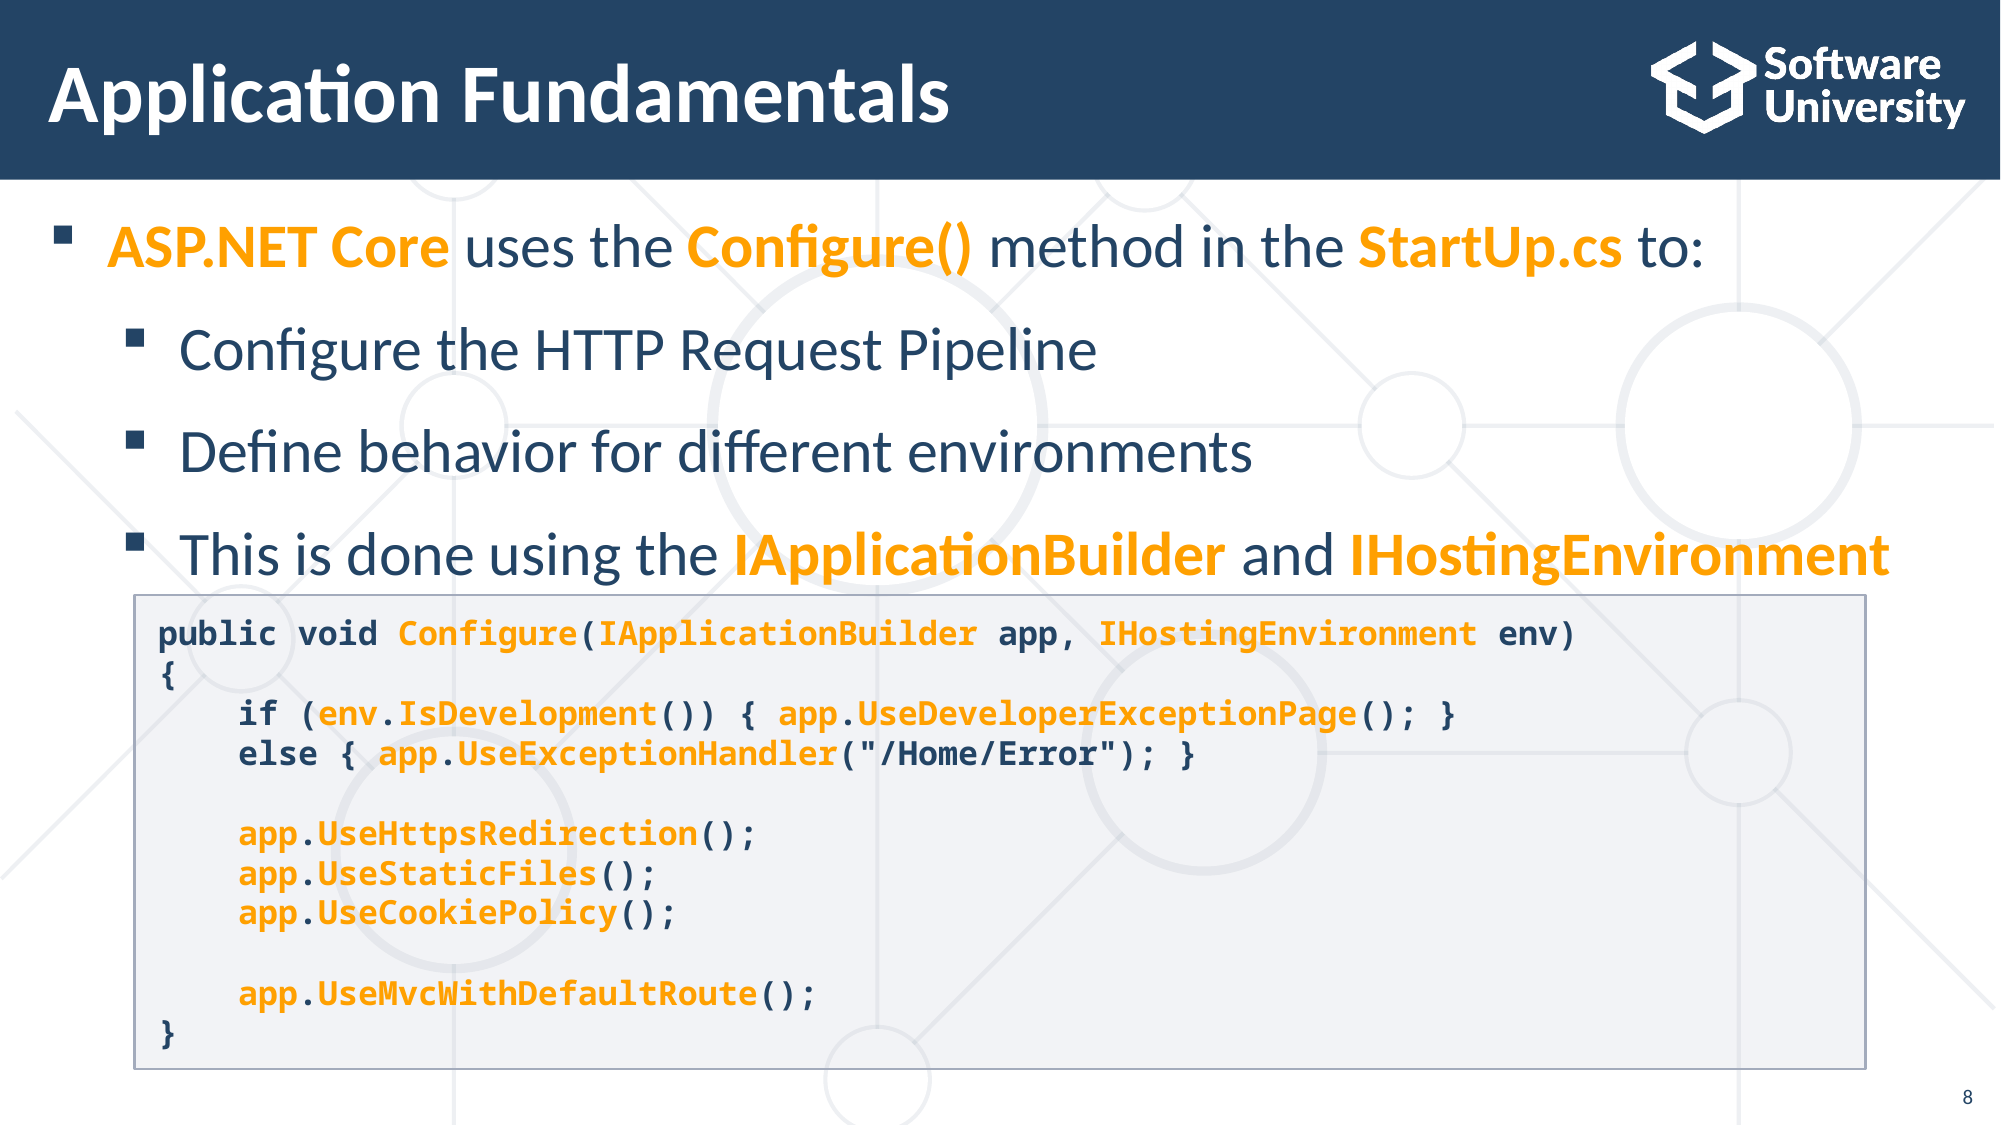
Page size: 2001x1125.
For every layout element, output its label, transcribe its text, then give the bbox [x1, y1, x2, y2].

text_box public void Configure(IApplicationBuilder app, IHostingEnvironment env) { if (env.IsDevelopment()) { app.UseDeveloperExceptionPage(); } else { app.UseExceptionHandler("/Home/Error"); } app.UseHttpsRedirection(); app.UseStaticFiles(); app.UseCookiePolicy(); app.UseMvcWithDefaultRoute(); } [134, 594, 1866, 1070]
slide_number 8 [1927, 1067, 1989, 1117]
title Application Fundamentals [31, 16, 1625, 162]
list ASP.NET Core uses the Configure() method in the StartUp.cs to: Configure the HTTP Request Pipeline Define behavior for different environments This is done using the IApplicationBuilder and IHostingEnvironment [31, 196, 1970, 595]
picture [1651, 41, 1966, 134]
